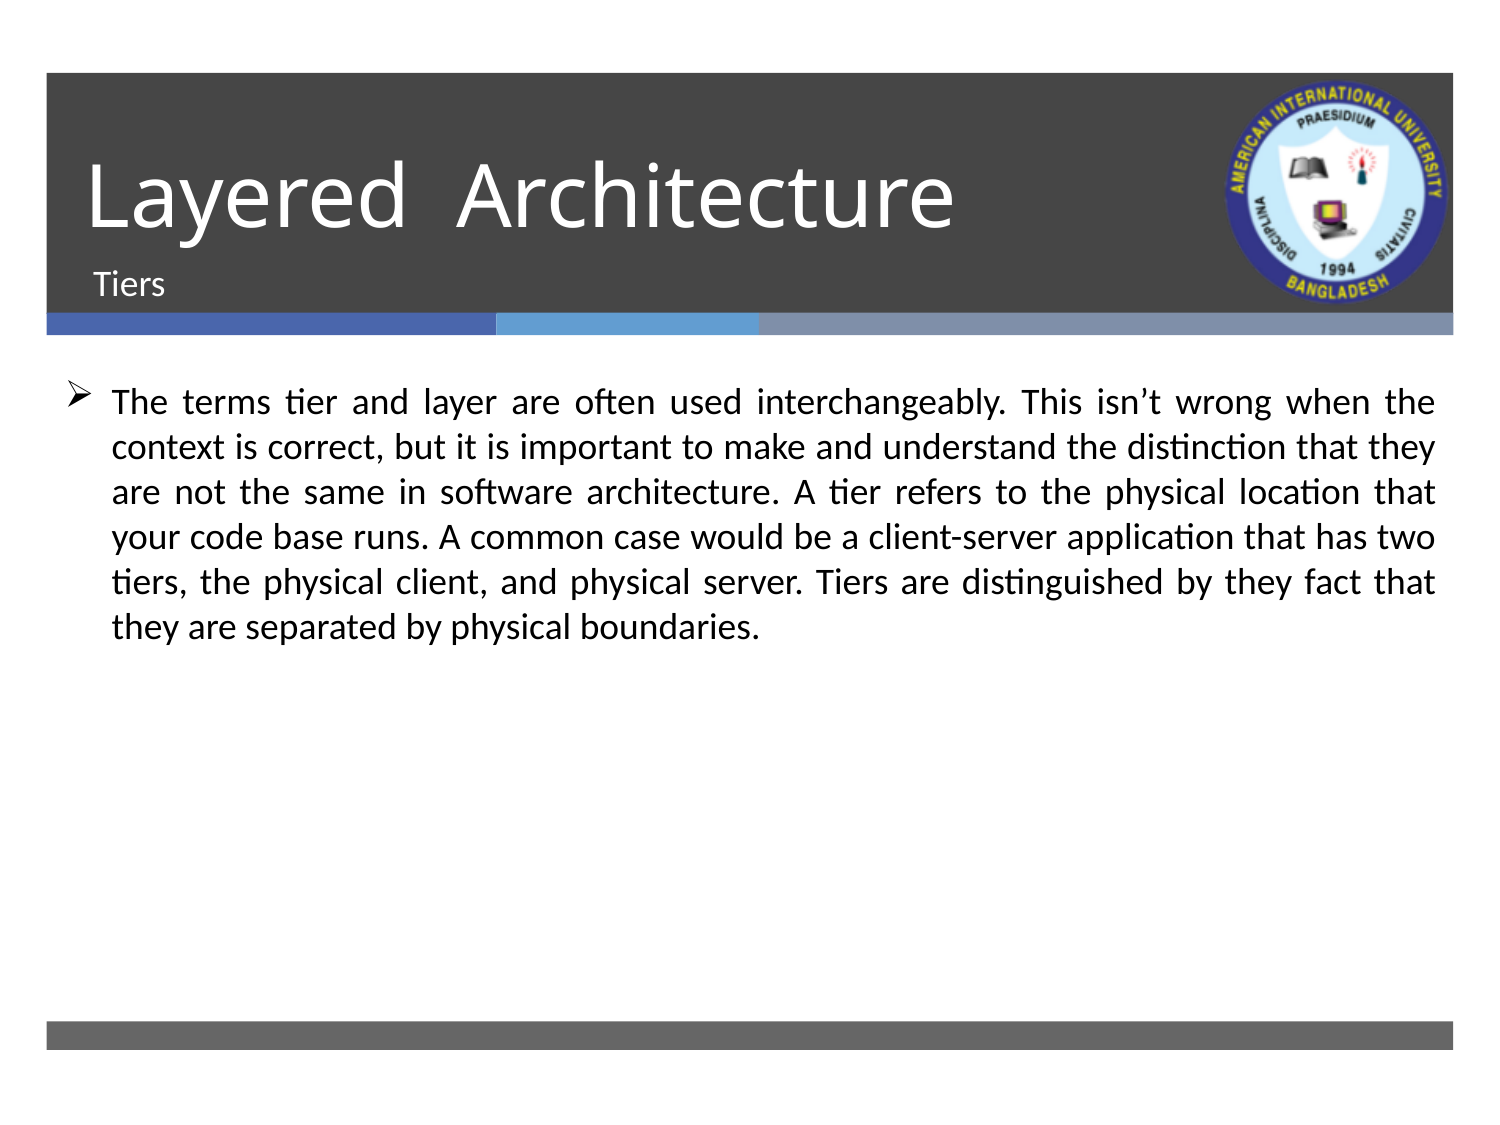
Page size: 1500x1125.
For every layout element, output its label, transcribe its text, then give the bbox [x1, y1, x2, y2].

subtitle Tiers [78, 251, 1351, 331]
picture [1351, 75, 1454, 310]
text_box The terms tier and layer are often used interchangeably. This isn’t wrong when the context is correct, but it is important to make and understand the distinction that they are not the same in software architecture. A tier refers to the physical location that your code base runs. A common case would be a client-server application that has two tiers, the physical client, and physical server. Tiers are distinguished by they fact that they are separated by physical boundaries. [50, 369, 1453, 654]
title Layered Architecture [69, 73, 1351, 253]
